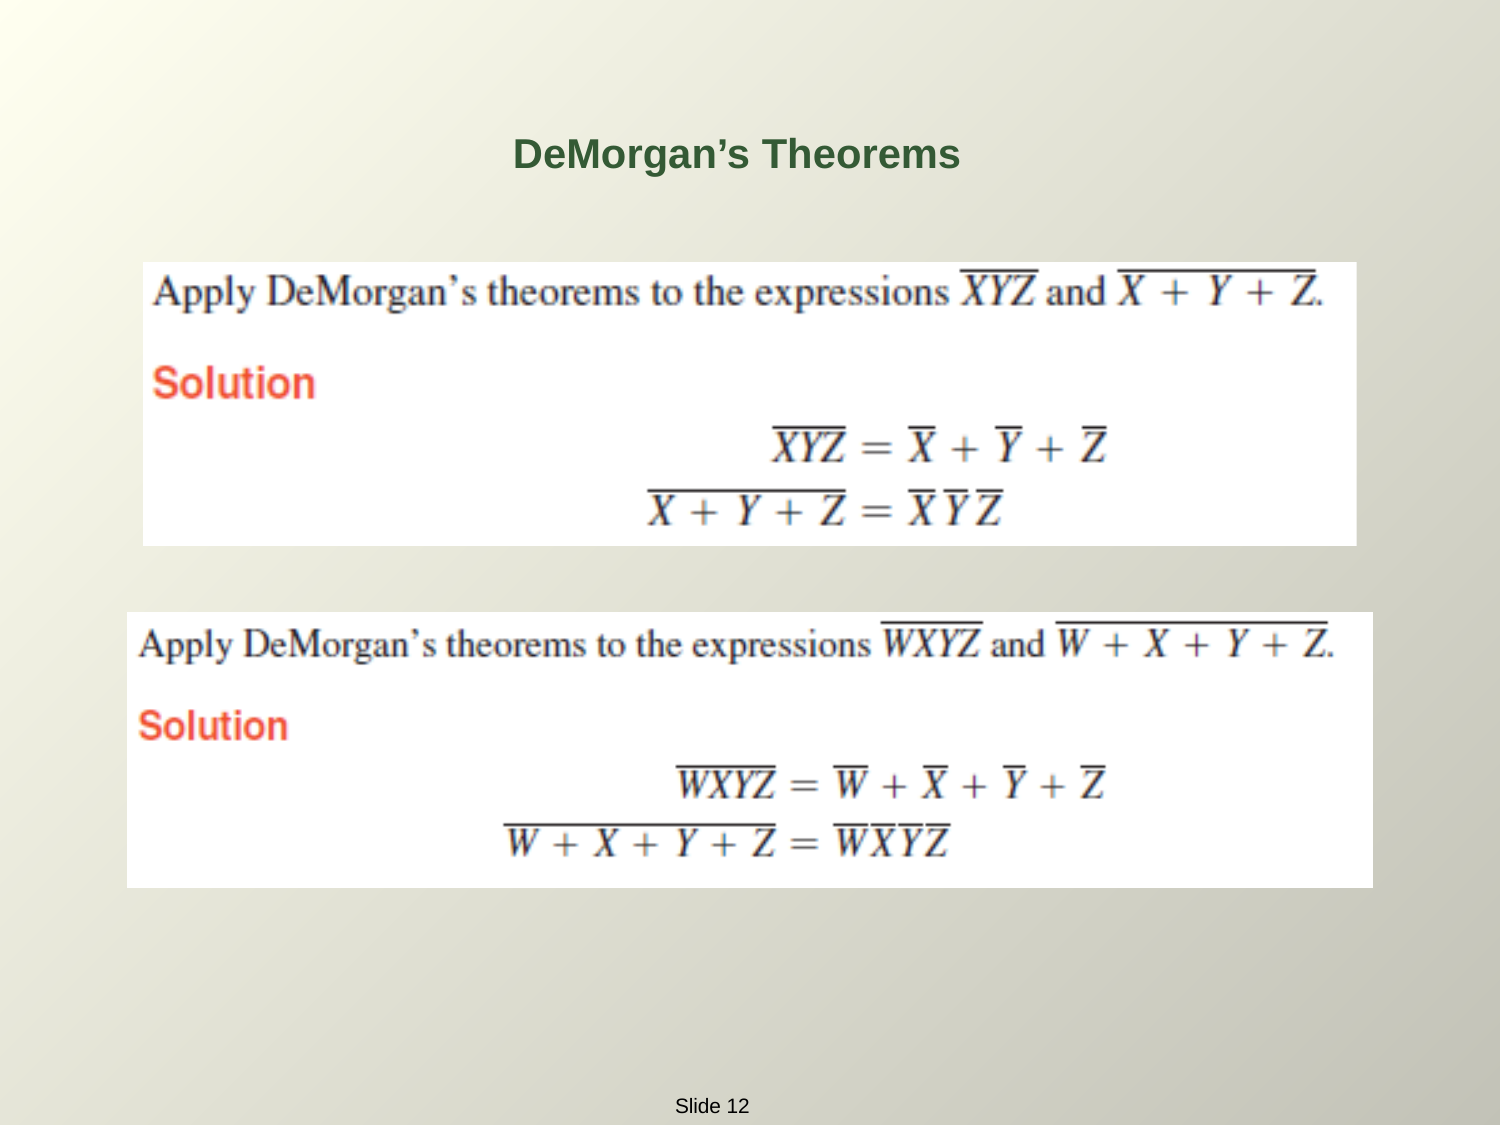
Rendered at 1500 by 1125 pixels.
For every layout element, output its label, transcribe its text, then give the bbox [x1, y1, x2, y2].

text_box [74, 45, 1425, 233]
picture [143, 262, 1357, 546]
text_box DeMorgan’s Theorems [69, 55, 1420, 243]
picture [126, 612, 1373, 888]
